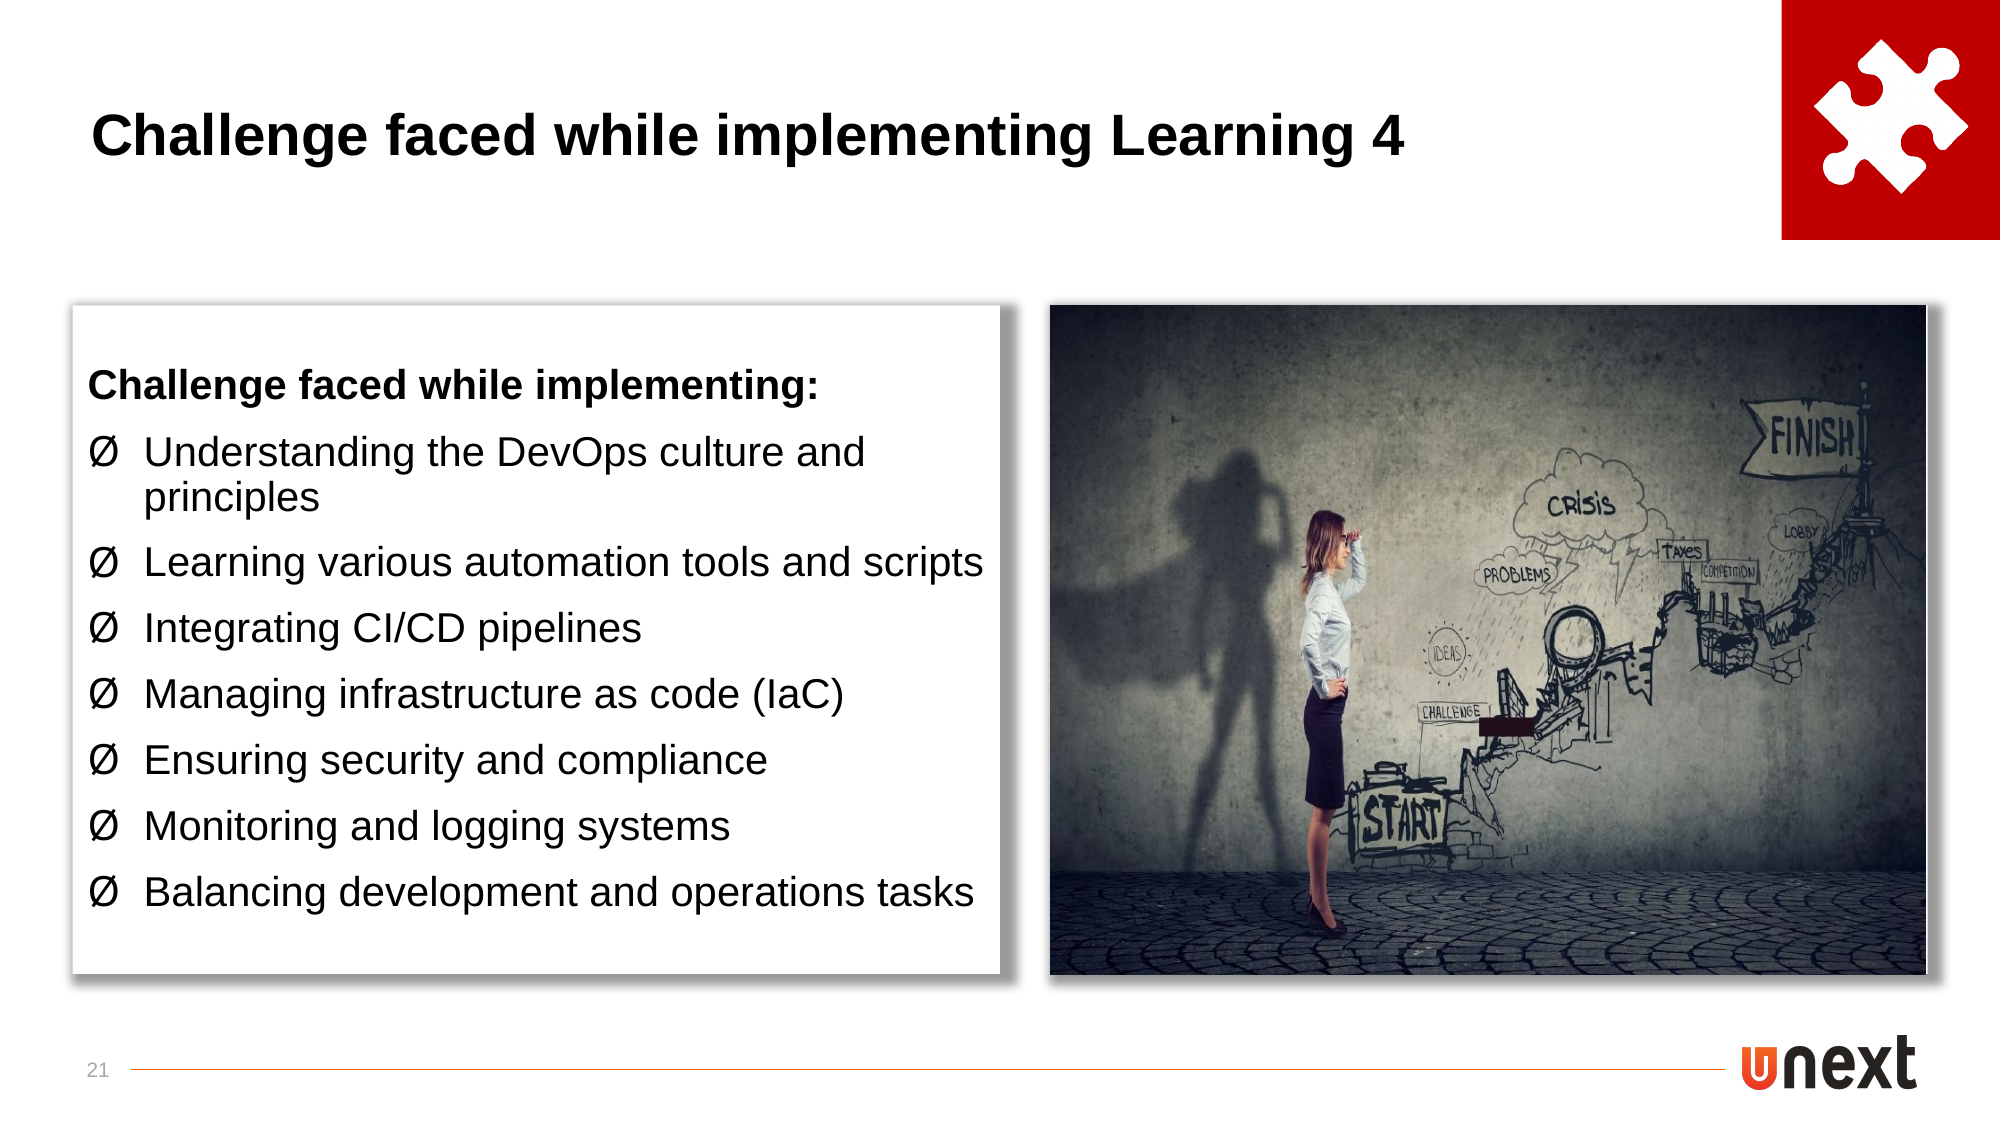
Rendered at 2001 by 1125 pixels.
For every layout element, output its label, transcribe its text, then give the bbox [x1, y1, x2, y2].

text_box Challenge faced while implementing: Understanding the DevOps culture and principles Learning various automation tools and scripts Integrating CI/CD pipelines Managing infrastructure as code (IaC) Ensuring security and compliance Monitoring and logging systems Balancing development and operations tasks [72, 305, 1000, 974]
picture [1798, 27, 1984, 213]
slide_number 21 [48, 1047, 110, 1091]
text_box [1781, 0, 2000, 241]
picture [1050, 305, 1926, 975]
picture [1742, 1035, 1917, 1090]
title Challenge faced while implementing Learning 4 [76, 78, 1798, 196]
